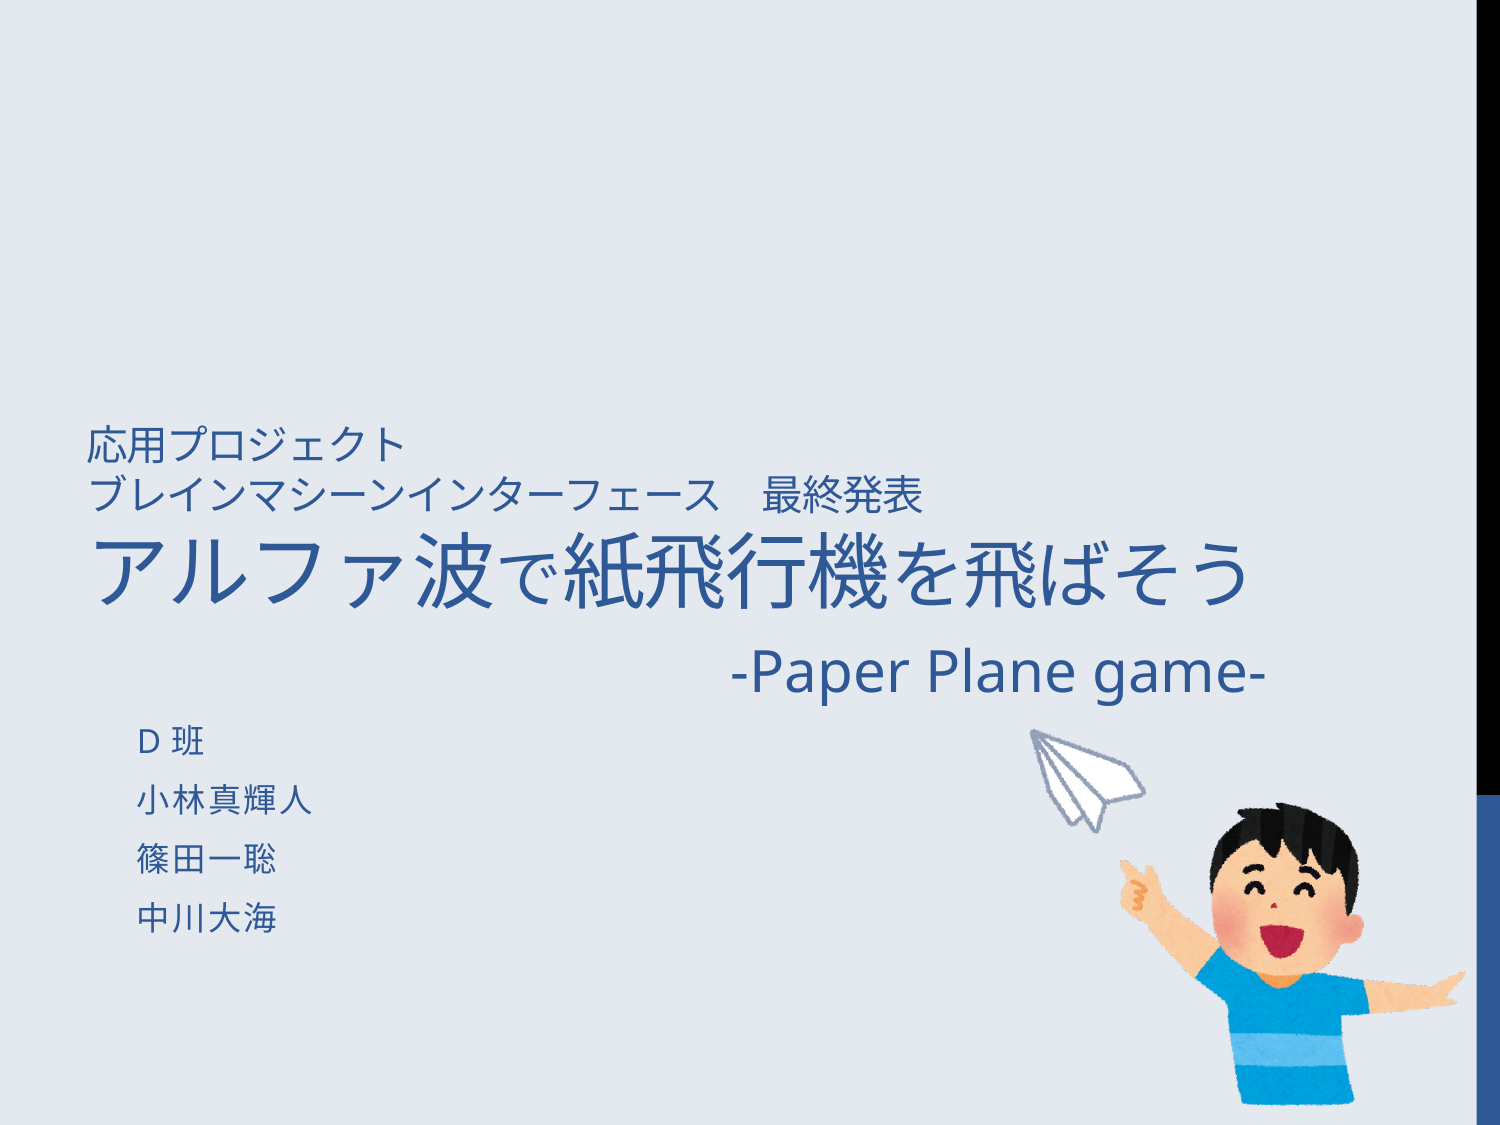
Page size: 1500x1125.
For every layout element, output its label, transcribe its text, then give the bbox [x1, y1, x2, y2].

title 応用プロジェクト ブレインマシーンインターフェース 最終発表 アルファ波で紙飛行機を飛ばそう [71, 193, 1347, 944]
picture [1019, 711, 1474, 1125]
subtitle D班 小林真輝人 篠田一聡 中川大海 [121, 712, 1019, 968]
text_box -Paper Plane game- [716, 626, 1282, 712]
